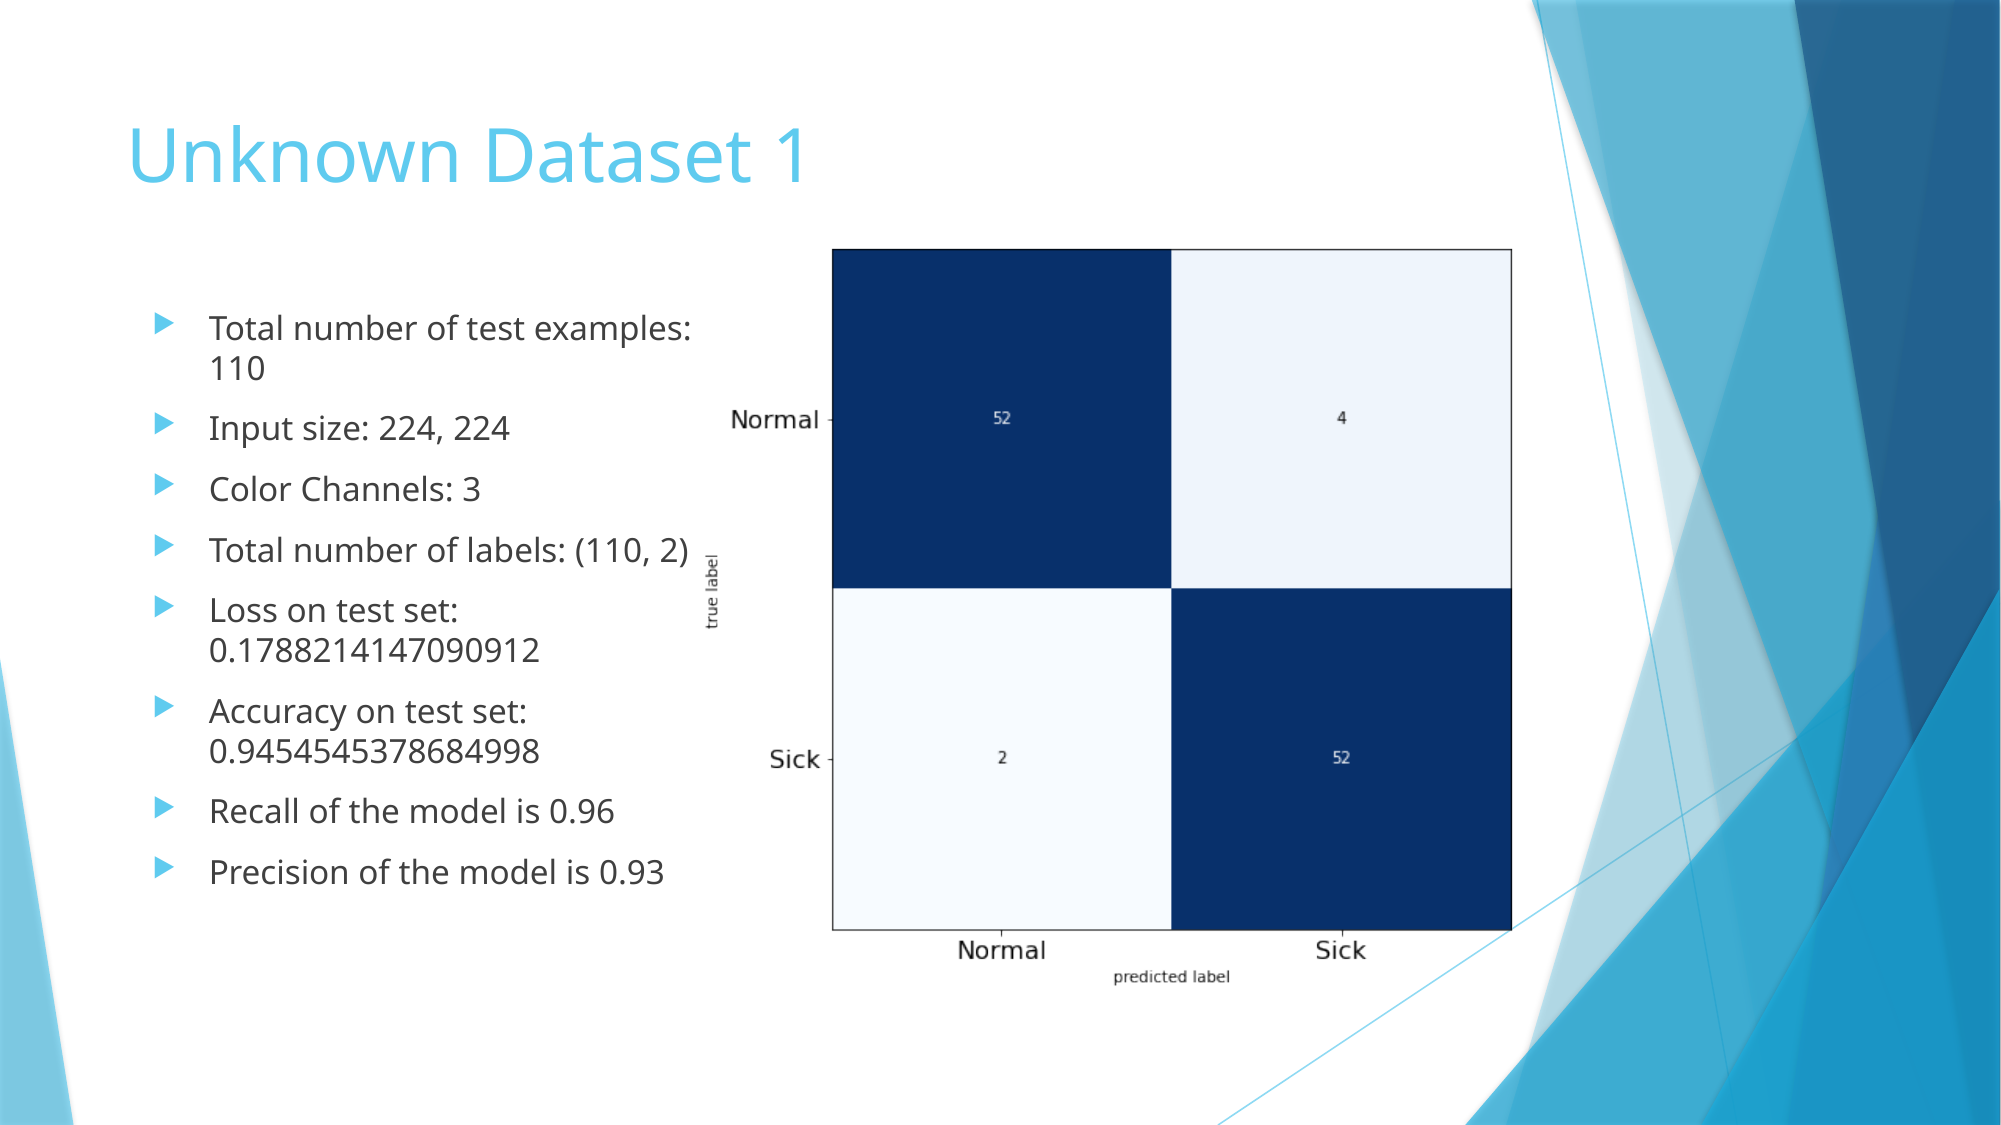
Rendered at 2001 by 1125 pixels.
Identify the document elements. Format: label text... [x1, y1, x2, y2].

picture [695, 238, 1522, 997]
title Unknown Dataset 1 [111, 99, 1522, 317]
list Total number of test examples: 110 Input size: 224, 224 Color Channels: 3 Total number of labels: (110, 2) Loss on test set: 0.1788214147090912 Accuracy on test set: 0.9454545378684998 Recall of the model is 0.96 Precision of the model is 0.93 [137, 299, 733, 1014]
